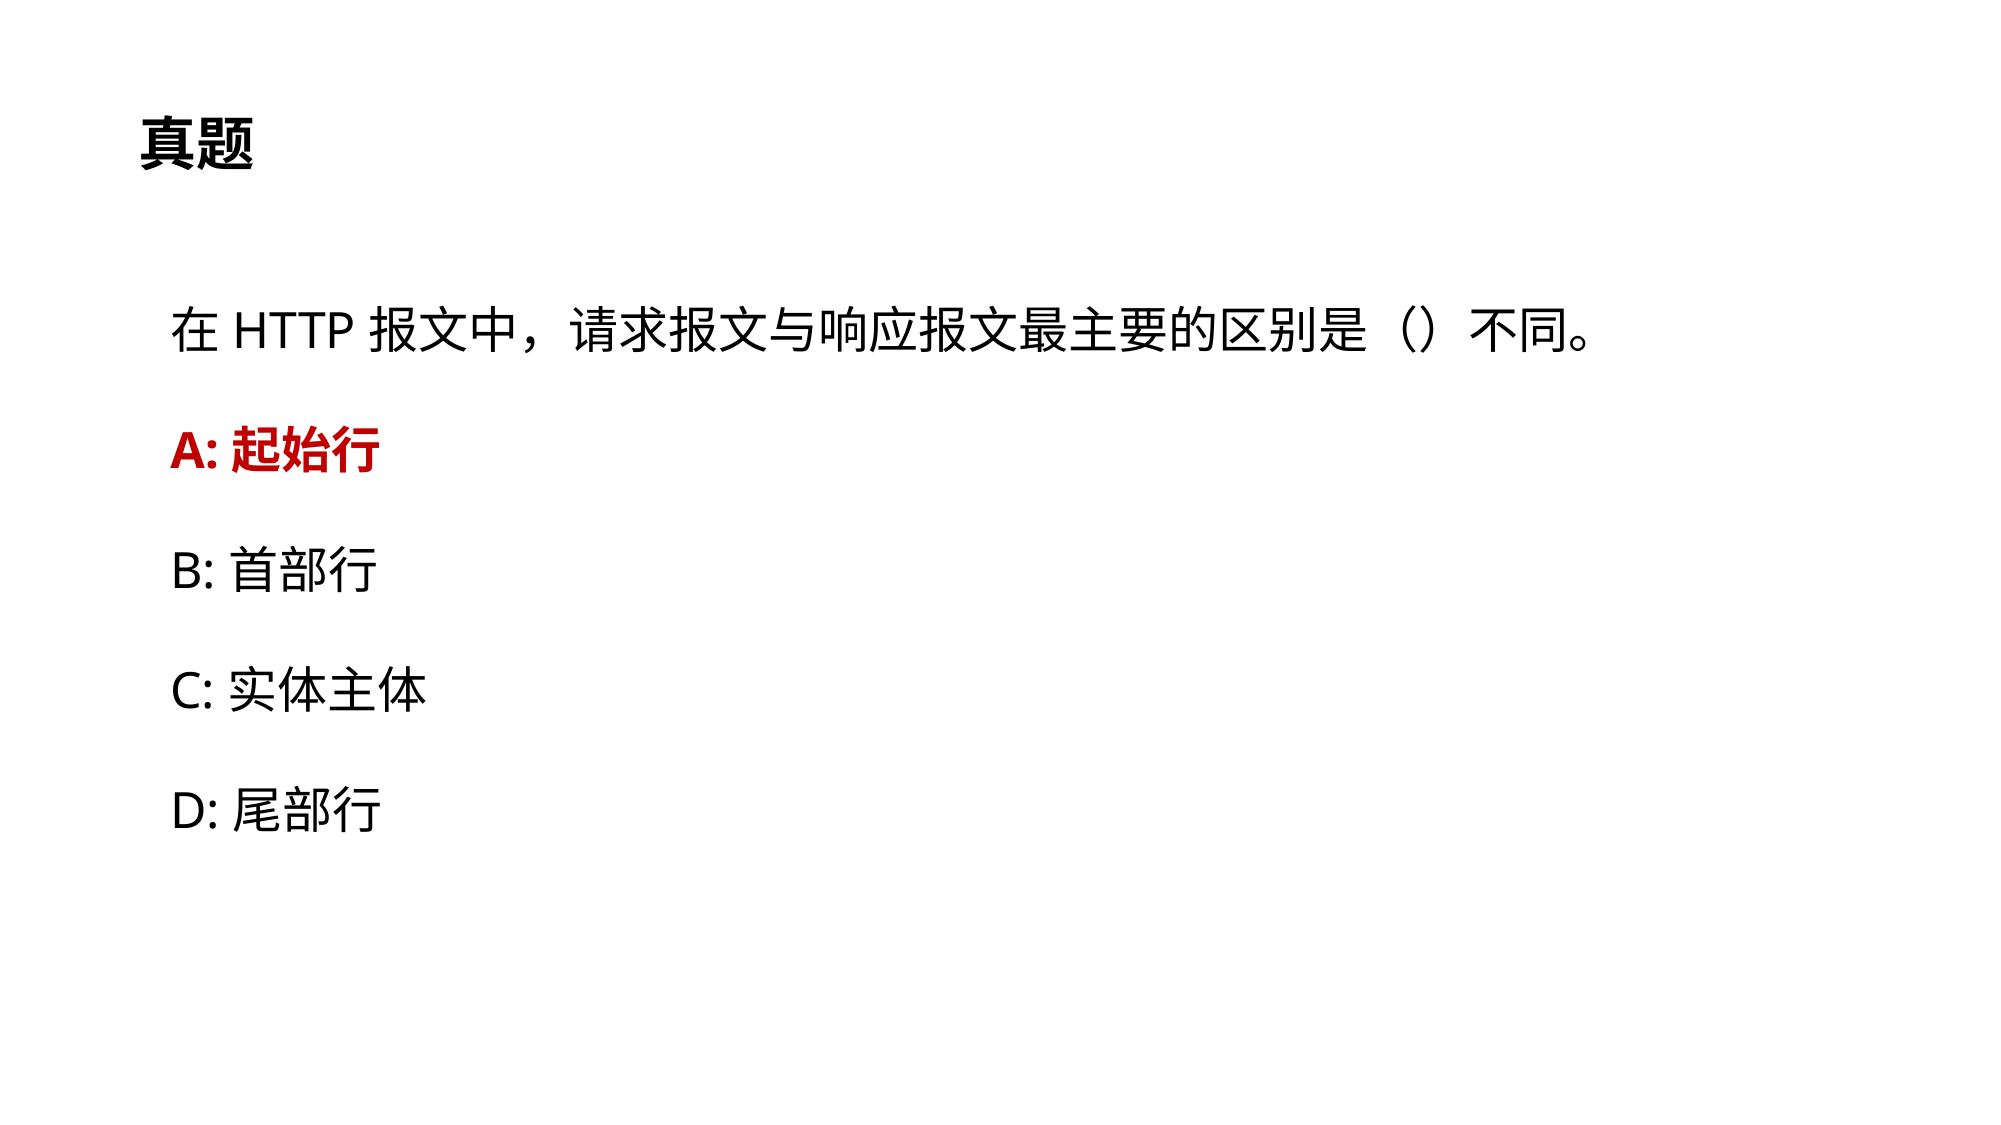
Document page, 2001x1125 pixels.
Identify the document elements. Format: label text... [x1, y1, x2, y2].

text_box 真题 [120, 97, 1568, 187]
text_box 在HTTP报文中，请求报文与响应报文最主要的区别是（）不同。 A:起始行 B:首部行 C:实体主体 D:尾部行 [155, 290, 1619, 846]
